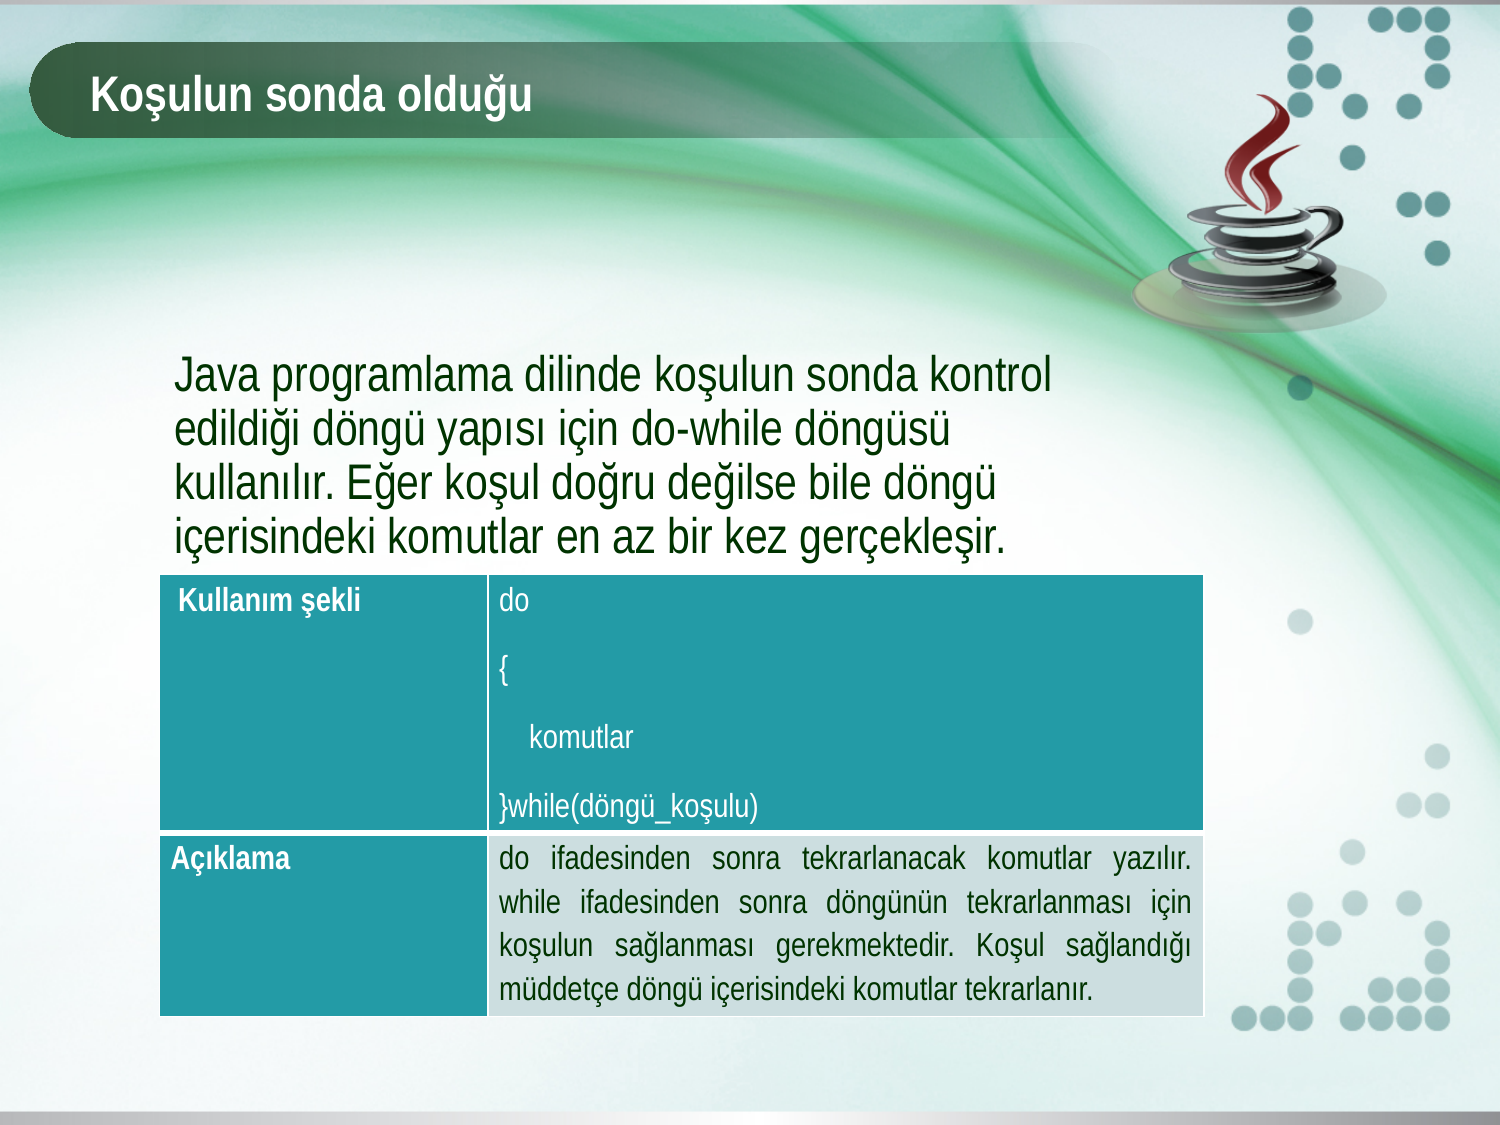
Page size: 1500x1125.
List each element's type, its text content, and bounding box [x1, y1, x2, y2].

table_header Kullanım şekli [160, 575, 487, 830]
picture [0, 0, 1500, 1125]
table_cell Açıklama [160, 836, 487, 1016]
table_cell do ifadesinden sonra tekrarlanacak komutlar yazılır. while ifadesinden sonra döngünün tekrarlanması için koşulun sağlanması gerekmektedir. Koşul sağlandığı müddetçe döngü içerisindeki komutlar tekrarlanır. [489, 836, 1203, 1016]
title Koşulun sonda olduğu [75, 43, 1425, 141]
table_header do { komutlar }while(döngü_koşulu) [489, 575, 1203, 830]
text_box Java programlama dilinde koşulun sonda kontrol edildiği döngü yapısı için do-while döngüsü kullanılır. Eğer koşul doğru değilse bile döngü içerisindeki komutlar en az bir kez gerçekleşir. [159, 340, 1090, 572]
text_box [29, 42, 1080, 138]
